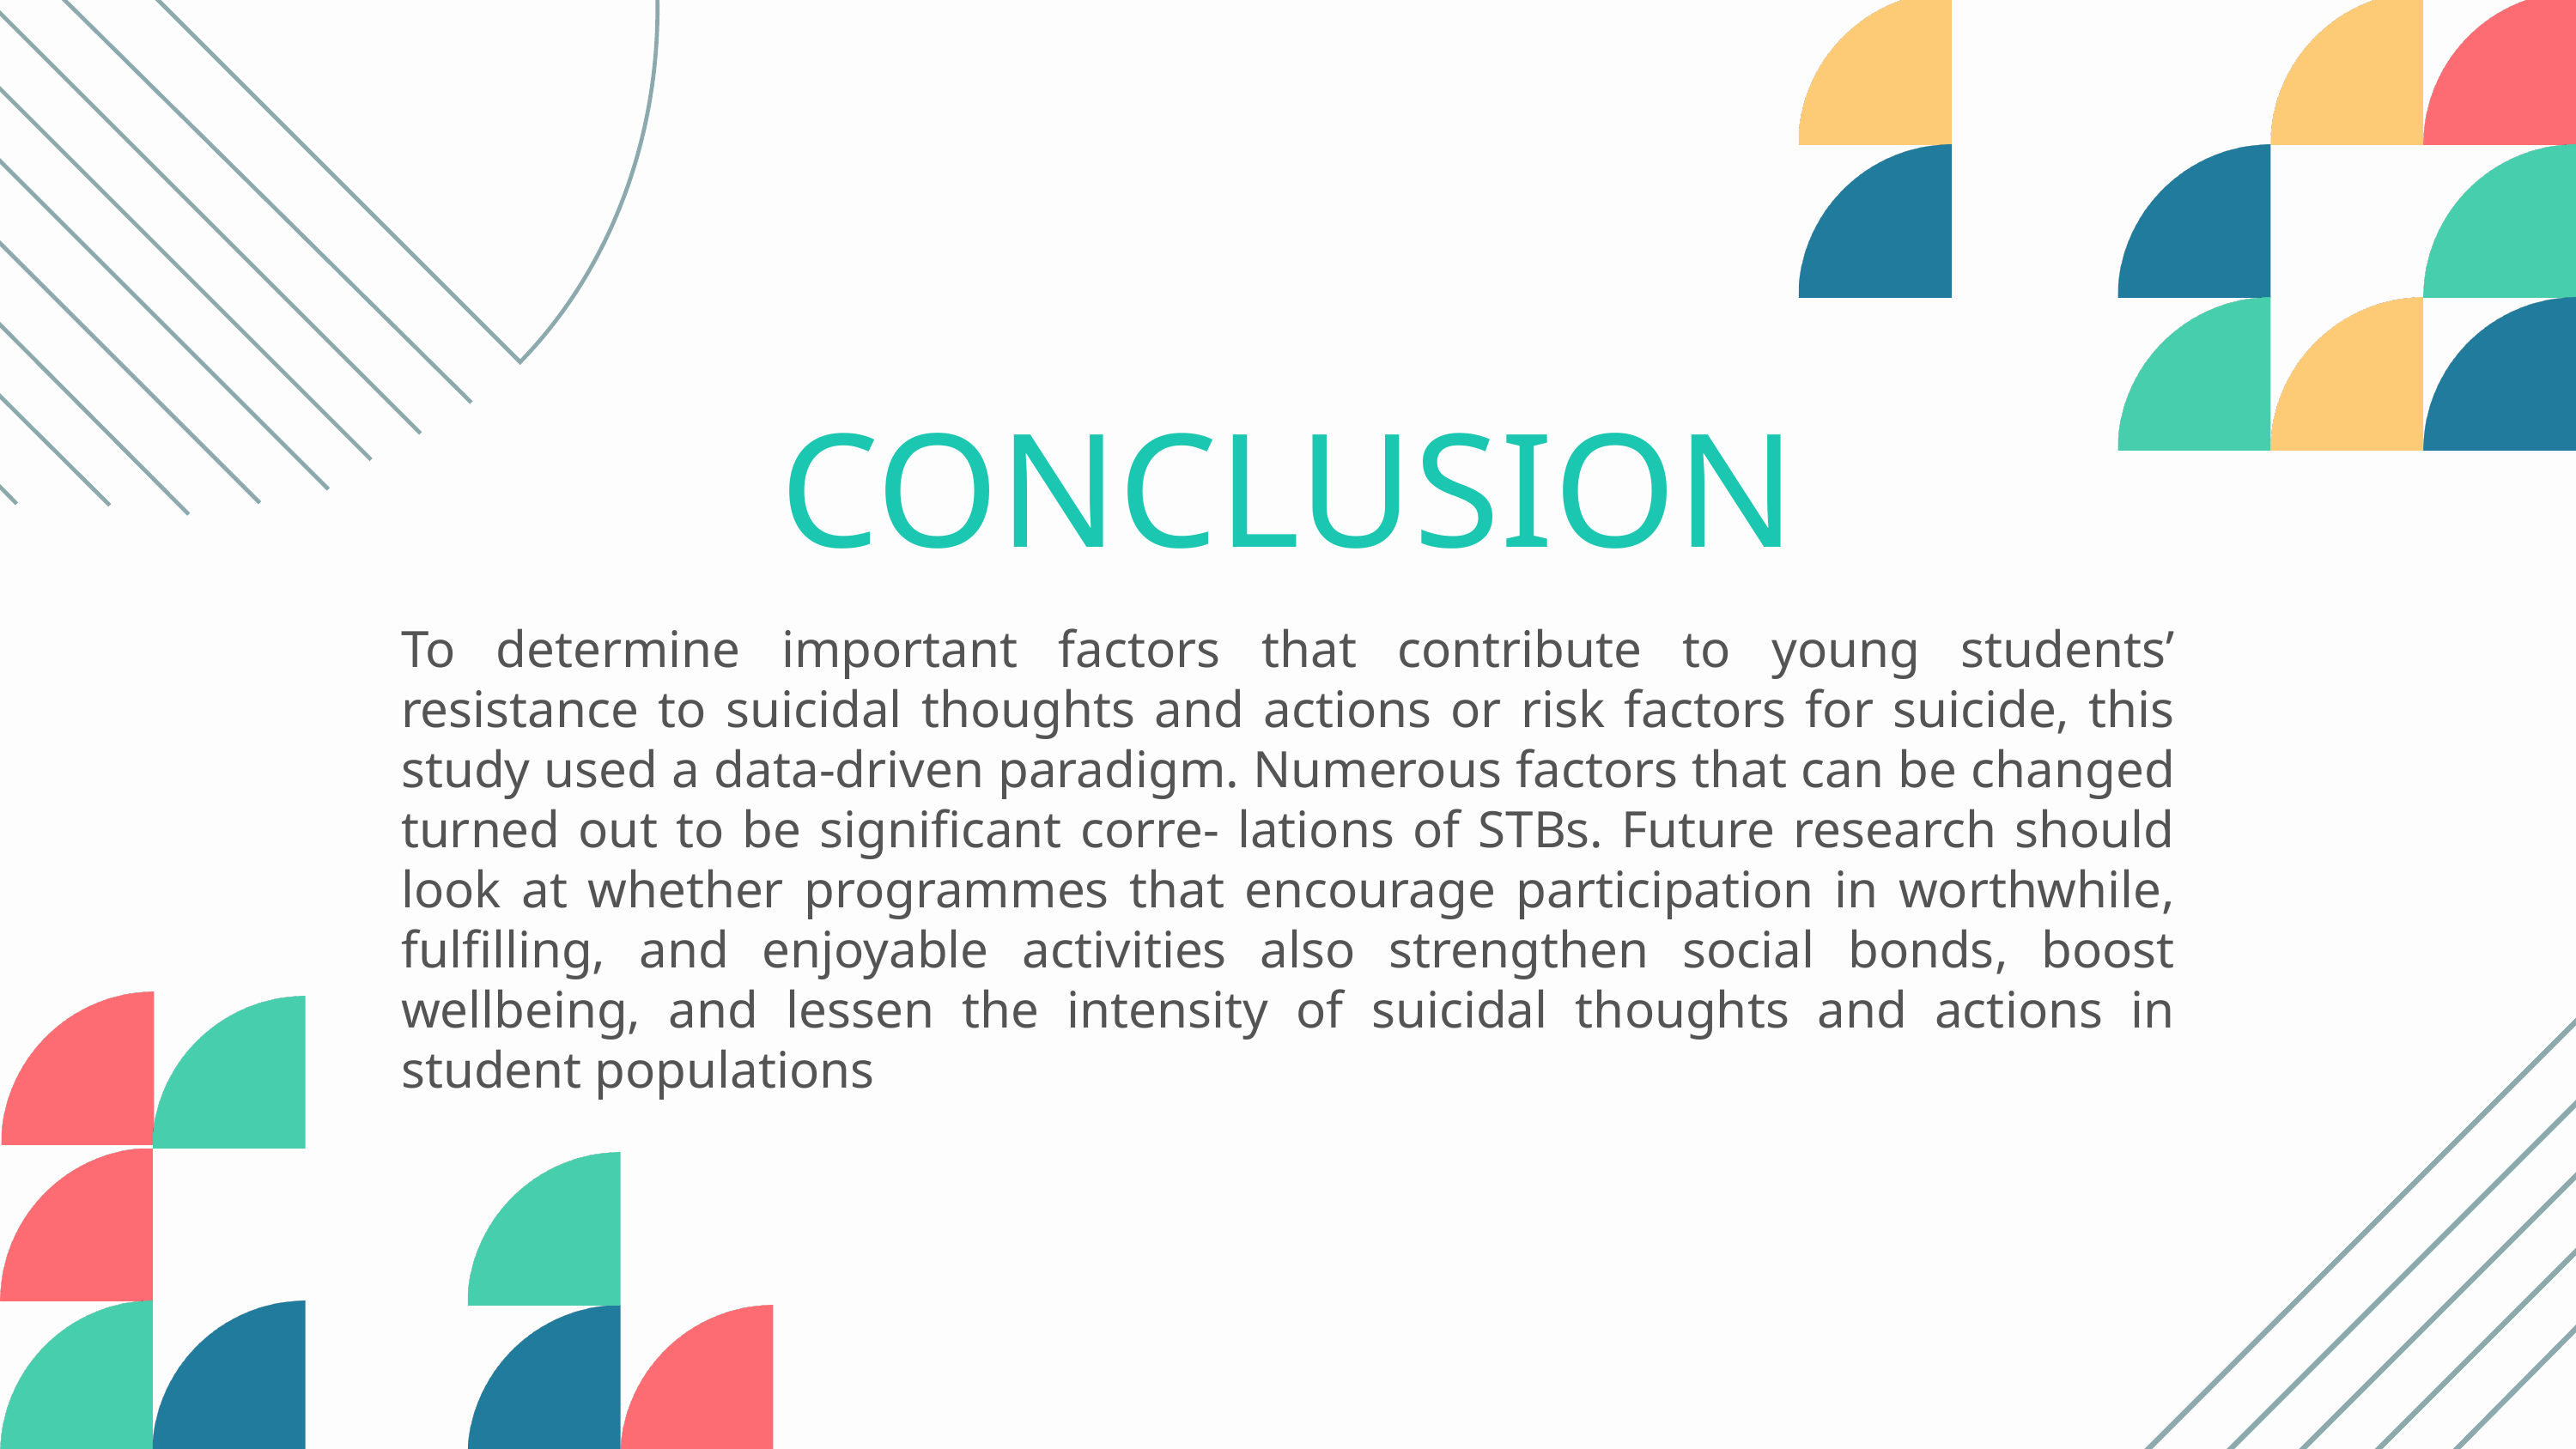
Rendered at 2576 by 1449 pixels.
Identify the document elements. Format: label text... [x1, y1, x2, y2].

text_box [2117, 297, 2271, 451]
text_box [1, 991, 155, 1145]
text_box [0, 0, 851, 67]
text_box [2017, 964, 2576, 1449]
text_box [2270, 0, 2424, 145]
text_box [0, 1149, 153, 1300]
text_box [2423, 144, 2576, 297]
text_box [467, 1159, 621, 1306]
text_box [1798, 144, 1952, 298]
text_box [2424, 297, 2576, 451]
text_box [2424, 0, 2576, 144]
text_box To determine important factors that contribute to young students’ resistance to suicidal thoughts and actions or risk factors for suicide, this study used a data-driven paradigm. Numerous factors that can be changed turned out to be significant corre- lations of STBs. Future research should look at whether programmes that encourage participation in worthwhile, fulfilling, and enjoyable activities also strengthen social bonds, boost wellbeing, and lessen the intensity of suicidal thoughts and actions in student populations [401, 617, 2175, 1159]
text_box [467, 1306, 620, 1449]
text_box [2271, 297, 2424, 451]
text_box [152, 1300, 306, 1449]
text_box [620, 1305, 774, 1449]
text_box [2117, 144, 2271, 297]
text_box [1798, 0, 1952, 144]
text_box [0, 1300, 152, 1449]
text_box [152, 996, 306, 1149]
text_box CONCLUSION [381, 421, 2195, 579]
